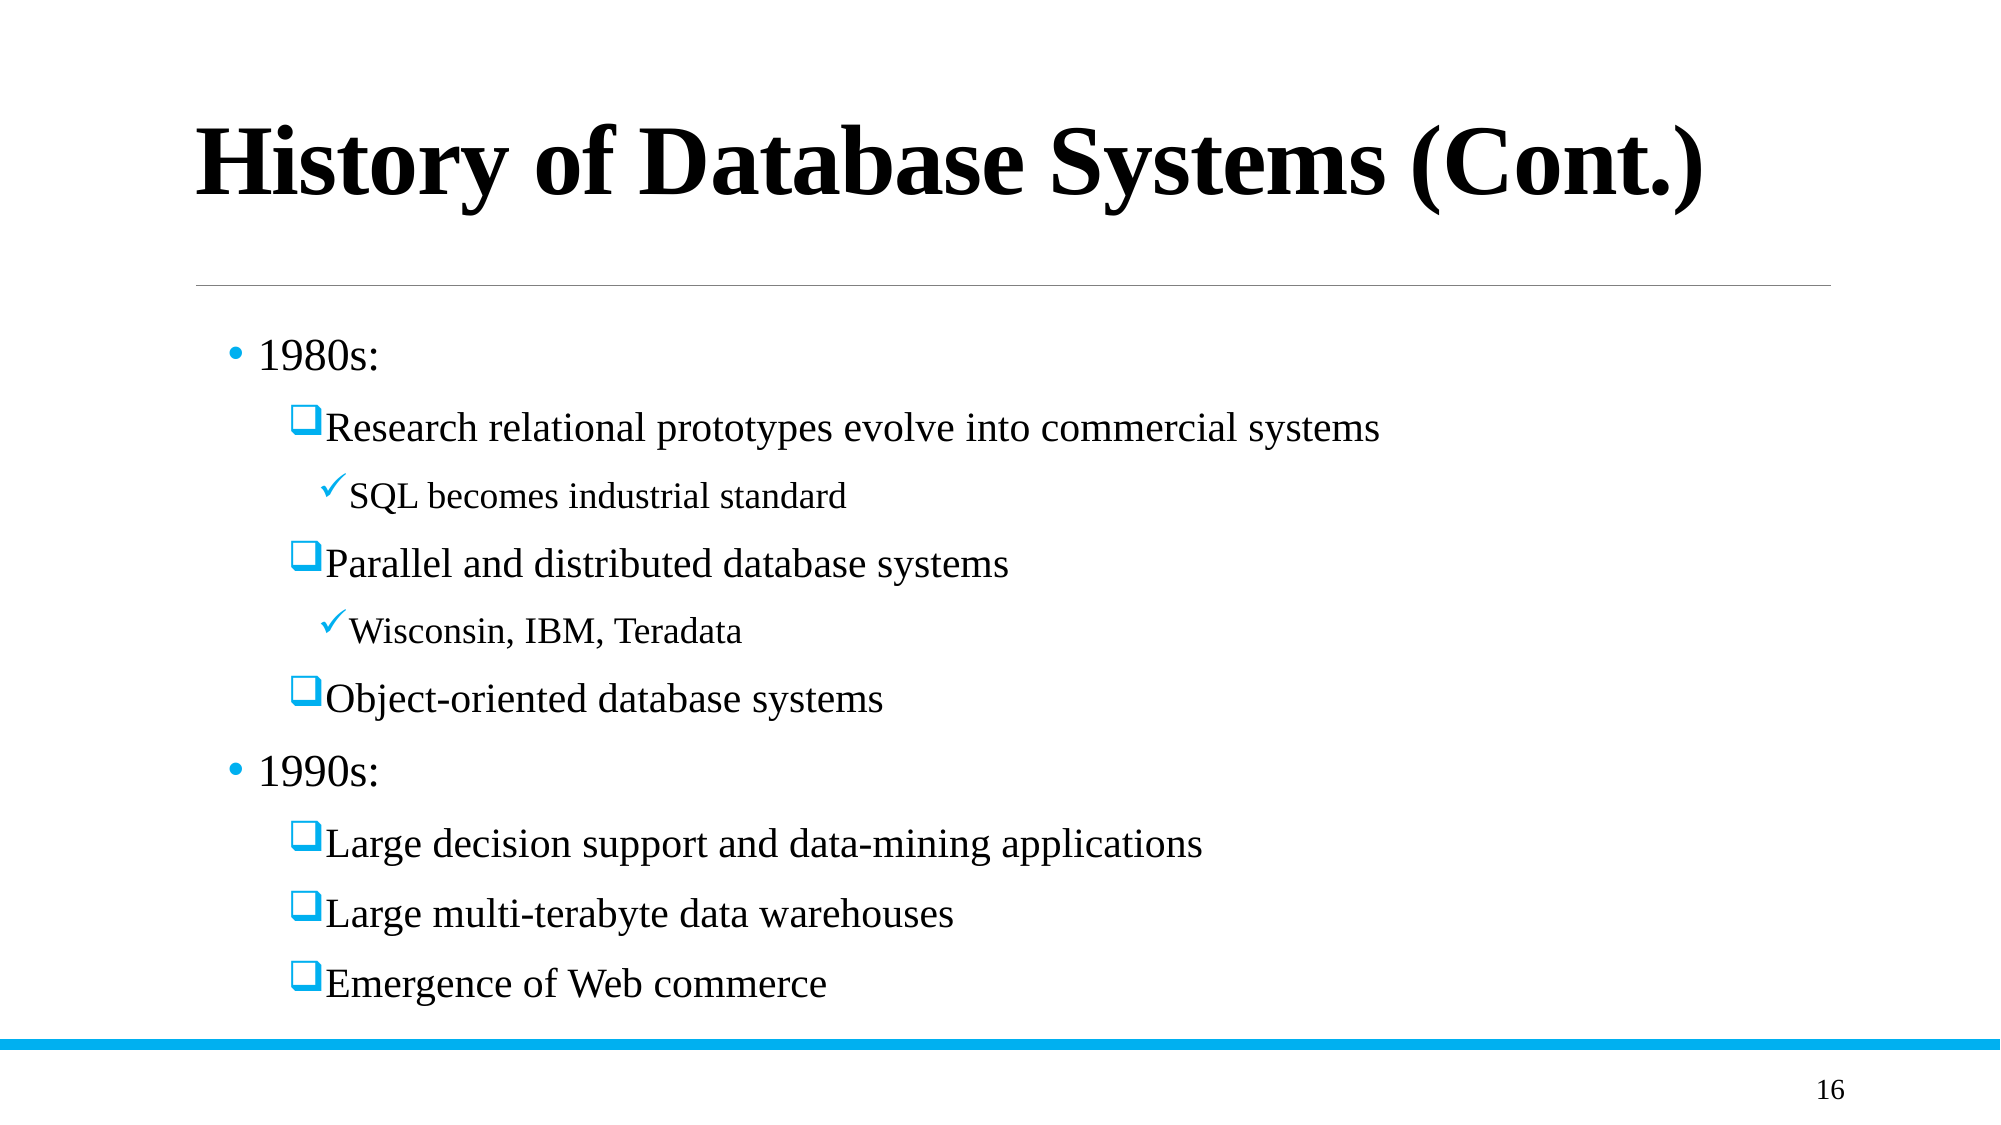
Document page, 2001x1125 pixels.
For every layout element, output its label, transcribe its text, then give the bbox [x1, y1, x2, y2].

list 1980s: Research relational prototypes evolve into commercial systems SQL becomes industrial standard Parallel and distributed database systems Wisconsin, IBM, Teradata Object-oriented database systems 1990s: Large decision support and data-mining applications Large multi-terabyte data warehouses Emergence of Web commerce [180, 246, 1837, 1074]
title History of Database Systems (Cont.) [180, 45, 1830, 246]
